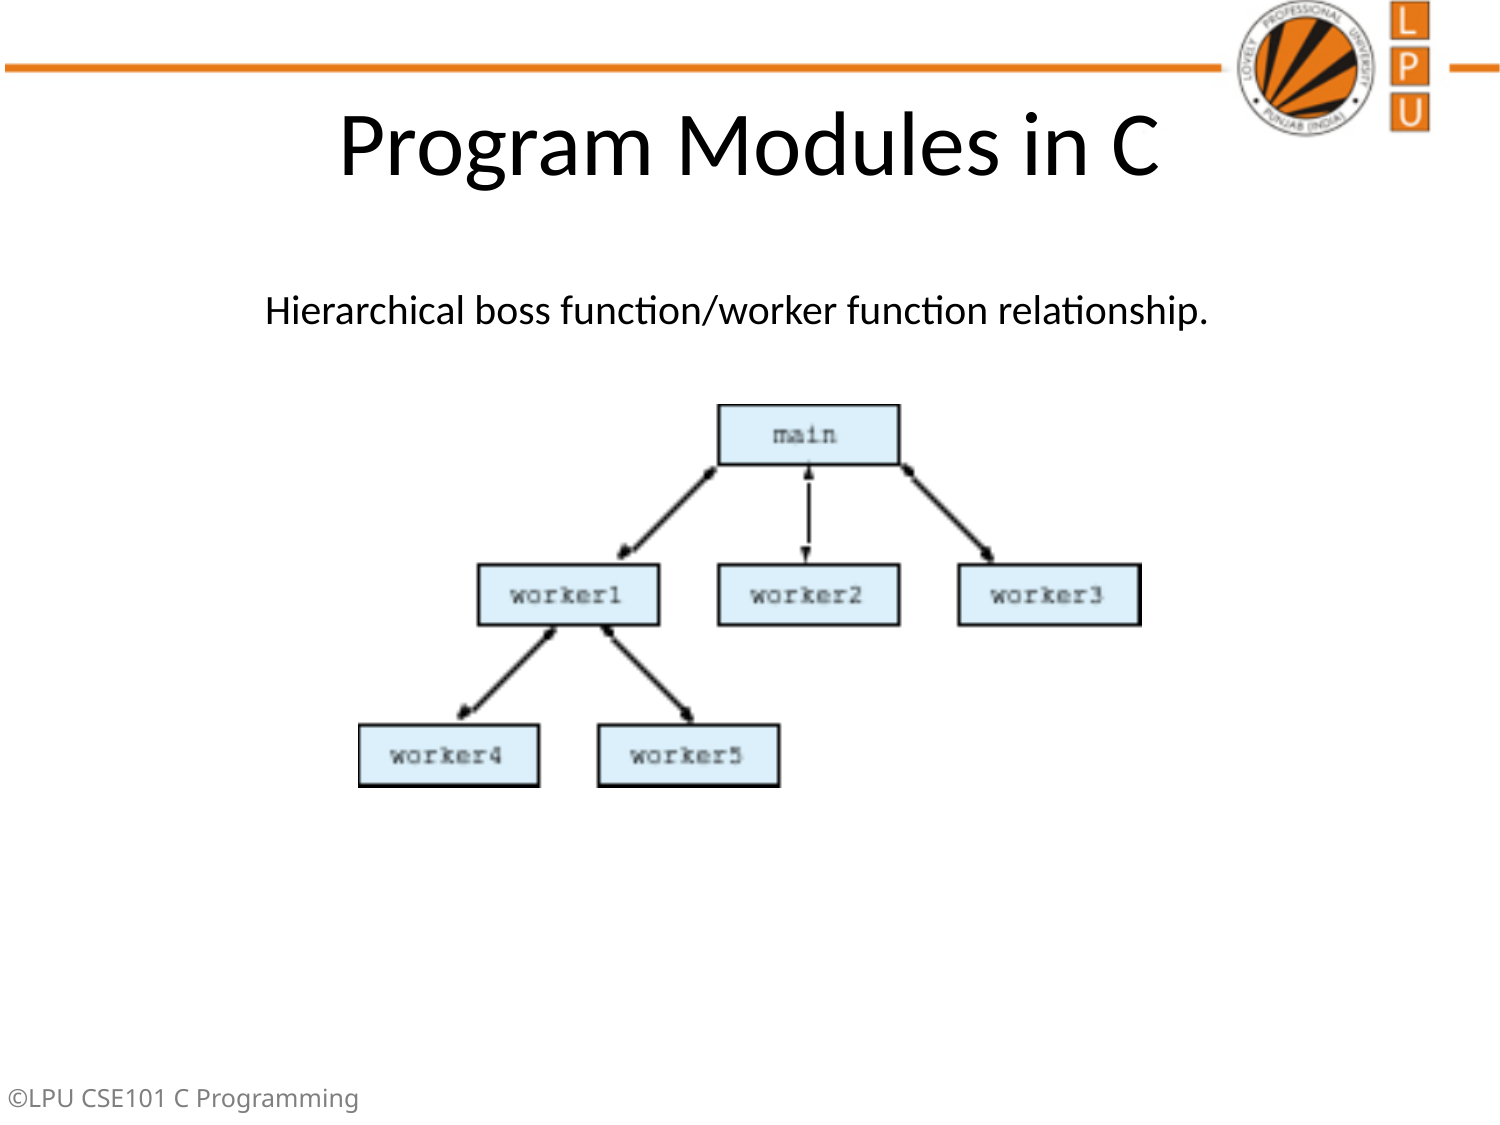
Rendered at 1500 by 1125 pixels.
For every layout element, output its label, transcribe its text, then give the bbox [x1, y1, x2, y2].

title Program Modules in C [75, 45, 1425, 233]
text_box Hierarchical boss function/worker function relationship. [257, 275, 1329, 340]
picture [358, 403, 1142, 788]
picture [5, 0, 1500, 155]
